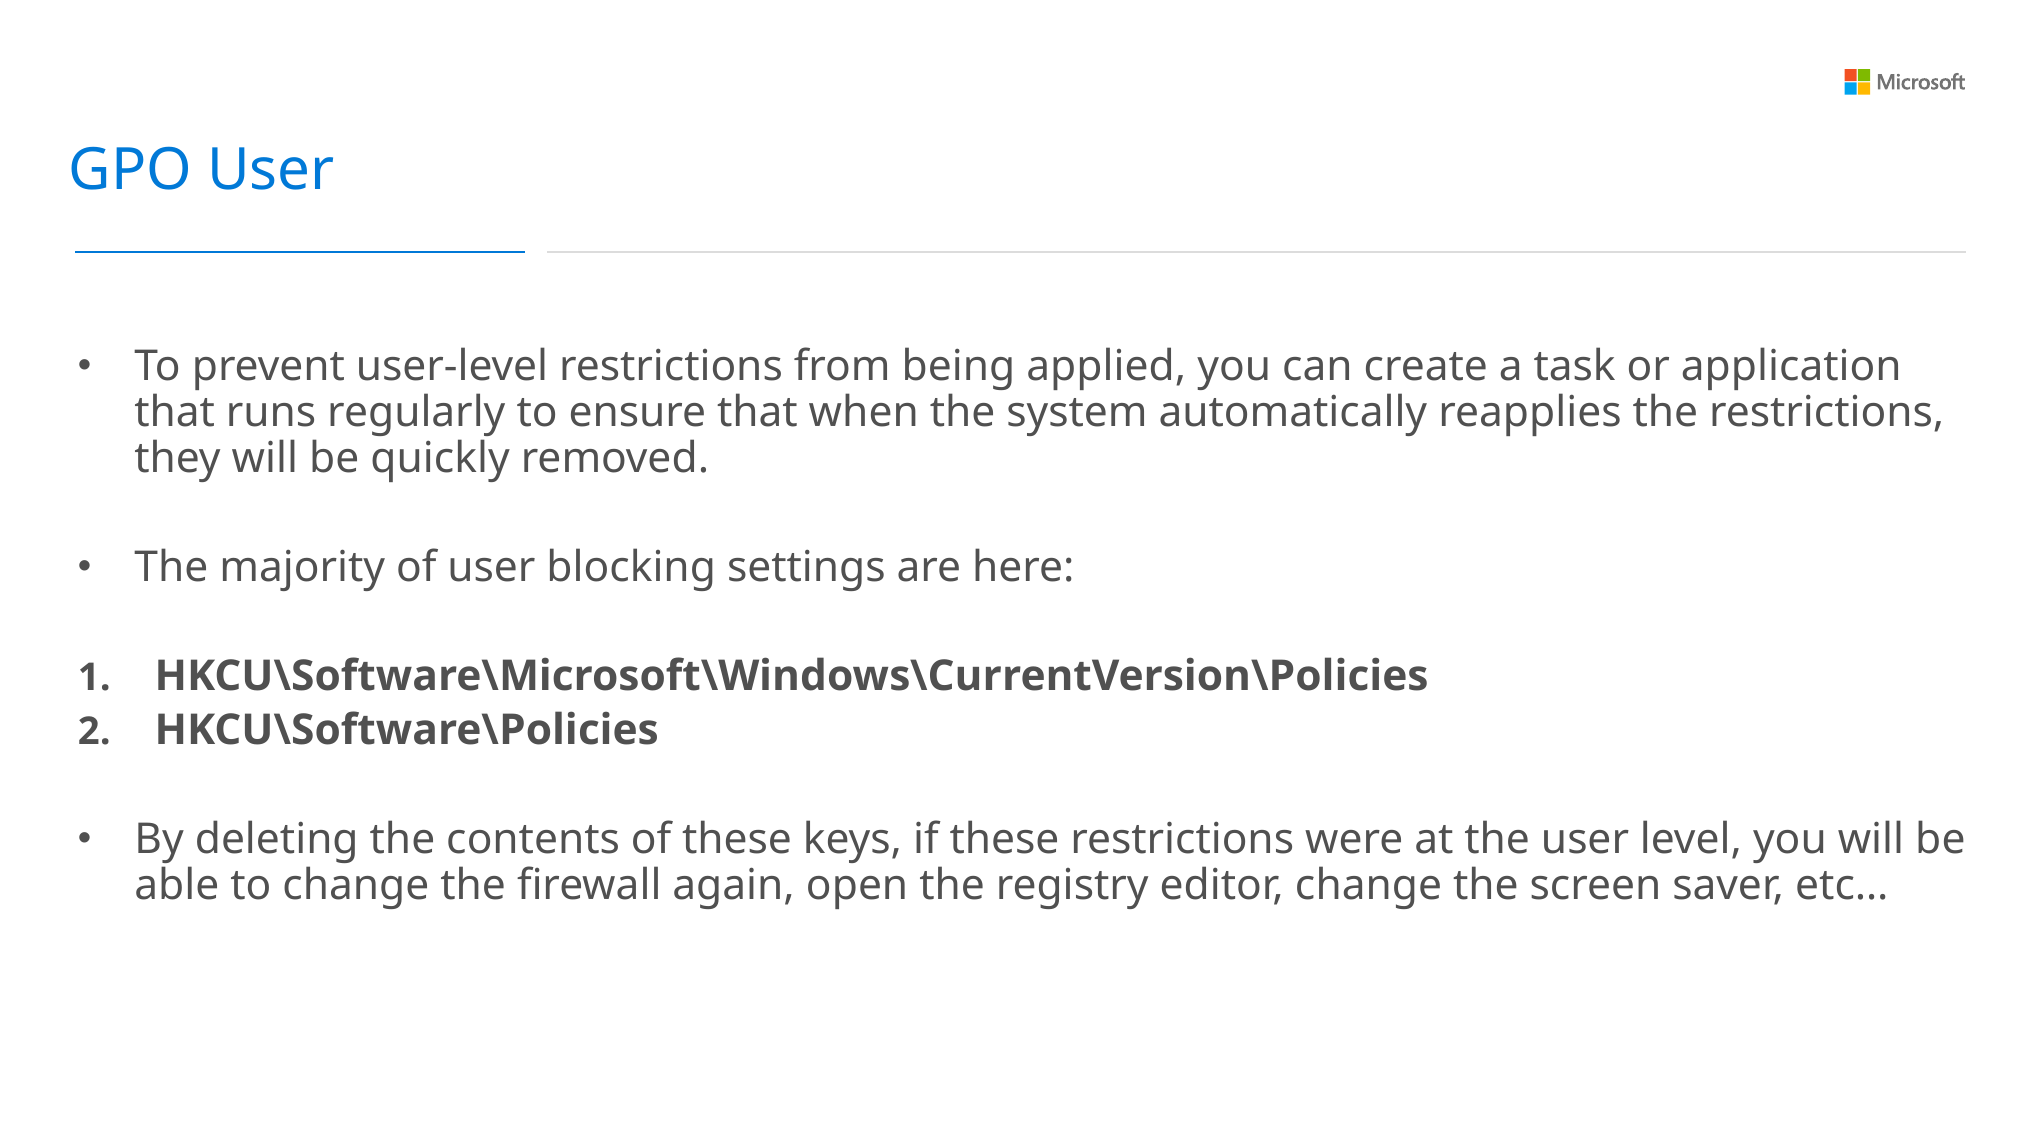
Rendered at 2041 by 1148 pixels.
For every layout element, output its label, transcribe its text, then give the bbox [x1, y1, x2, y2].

list GPO User [45, 120, 1968, 200]
text_box To prevent user-level restrictions from being applied, you can create a task or application that runs regularly to ensure that when the system automatically reapplies the restrictions, they will be quickly removed. The majority of user blocking settings are here: HKCU\Software\Microsoft\Windows\CurrentVersion\Policies HKCU\Software\Policies By deleting the contents of these keys, if these restrictions were at the user level, you will be able to change the firewall again, open the registry editor, change the screen saver, etc… [54, 269, 2004, 924]
